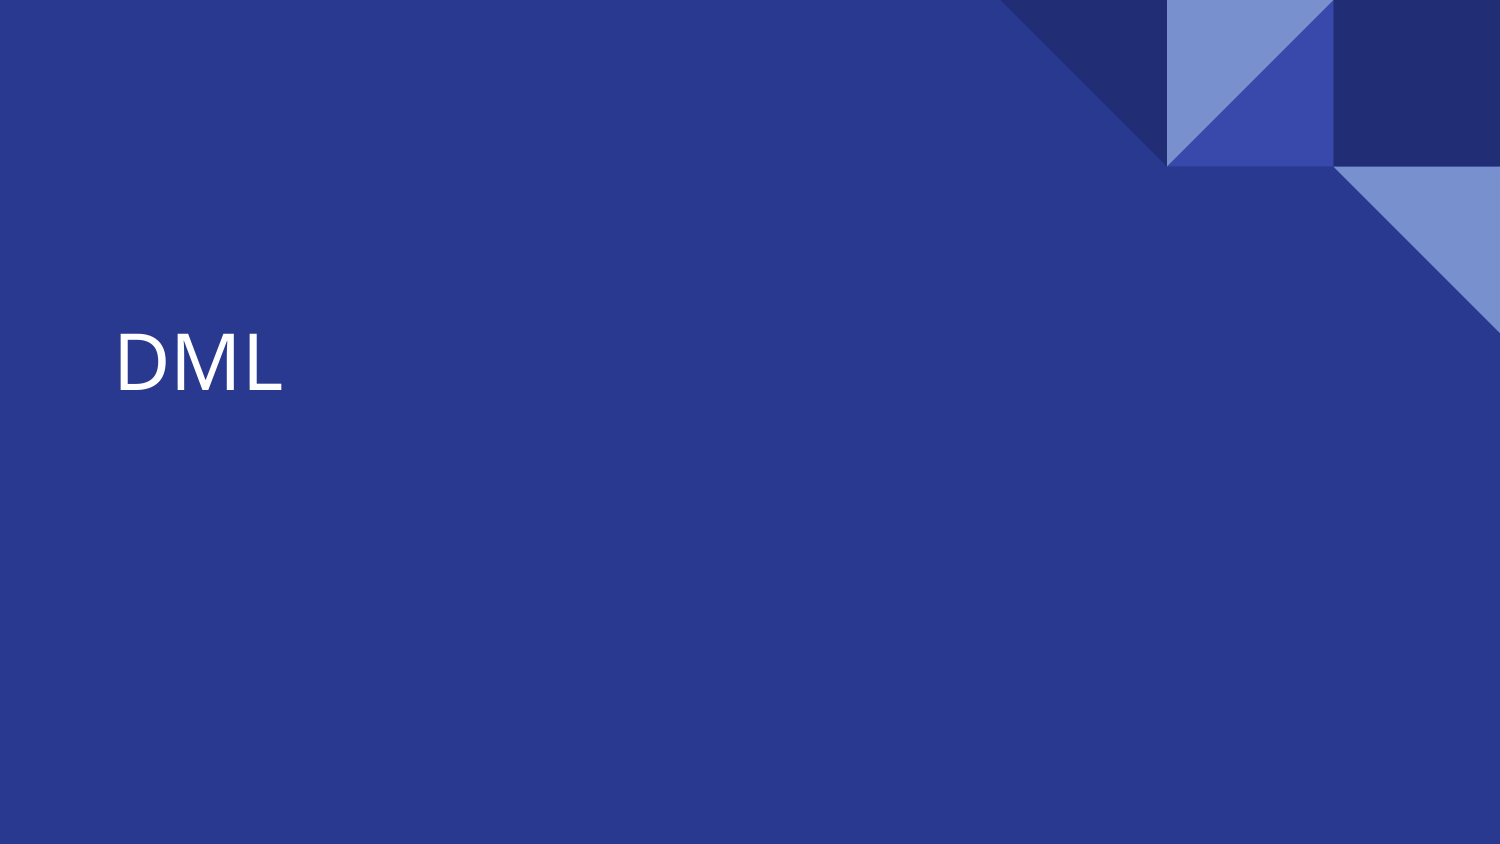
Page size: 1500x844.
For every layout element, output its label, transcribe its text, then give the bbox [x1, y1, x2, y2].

title DML [98, 291, 1447, 429]
